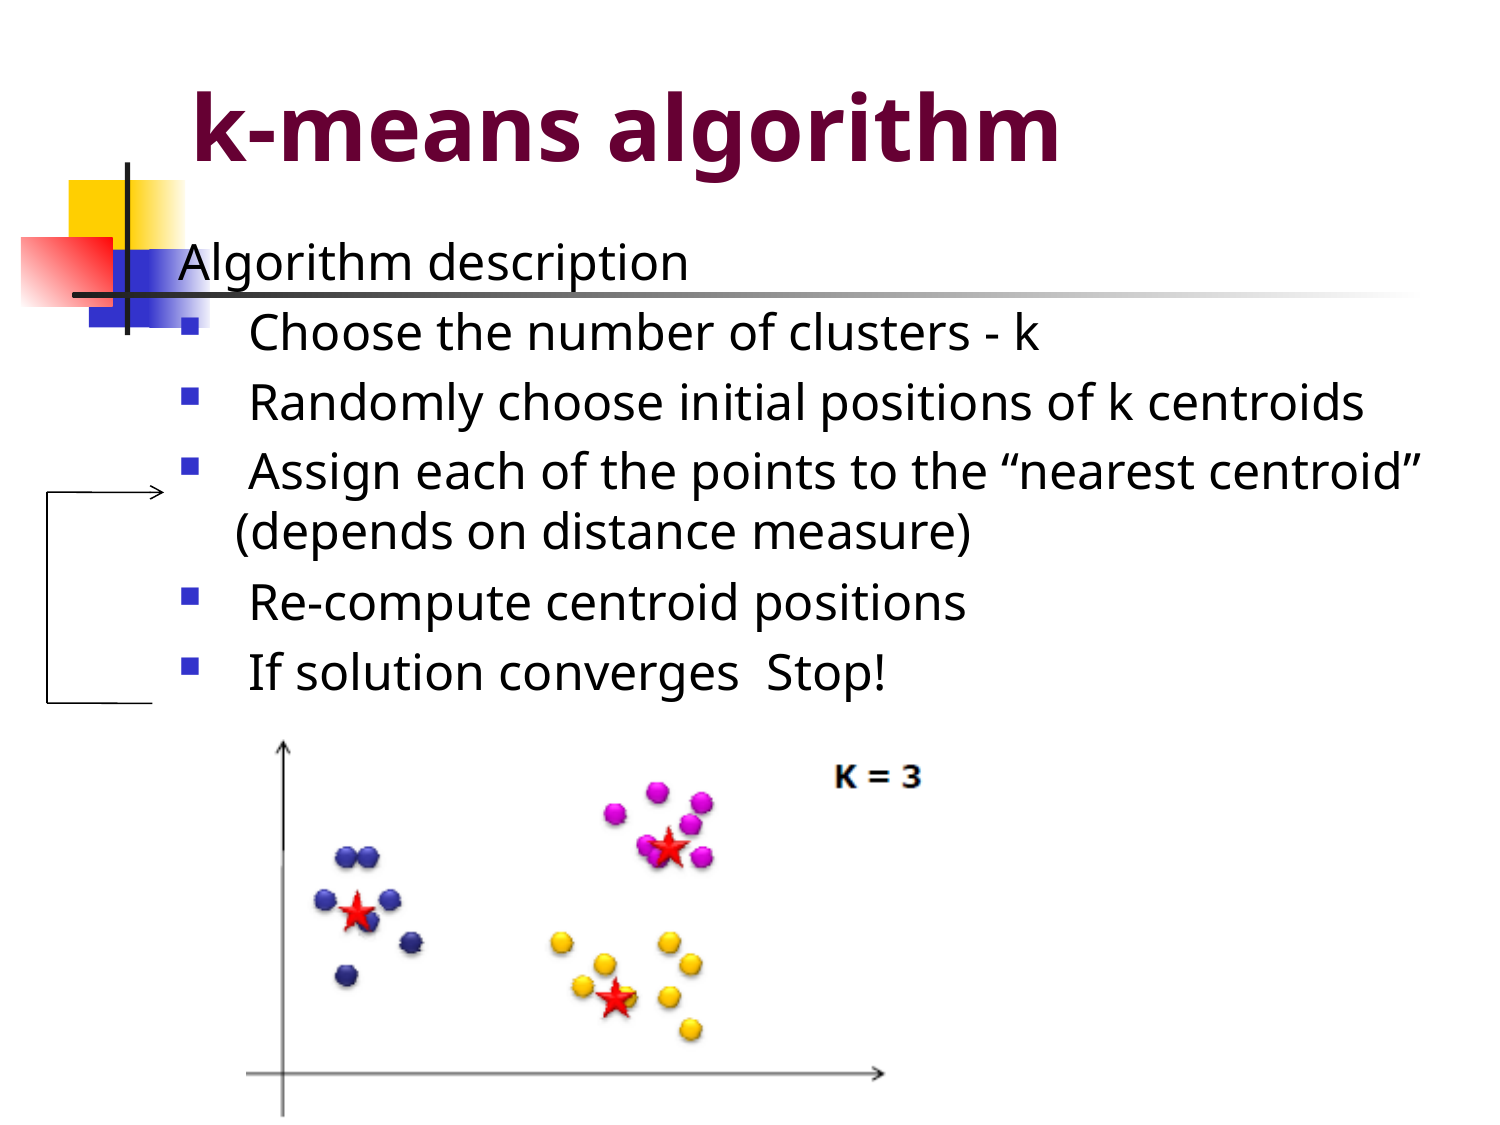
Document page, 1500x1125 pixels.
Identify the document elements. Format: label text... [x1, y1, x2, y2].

list Algorithm description Choose the number of clusters - k Randomly choose initial positions of k centroids Assign each of the points to the “nearest centroid” (depends on distance measure) Re-compute centroid positions If solution converges Stop! [164, 222, 1439, 898]
title k-means algorithm [175, 0, 1455, 188]
picture [245, 737, 993, 1125]
